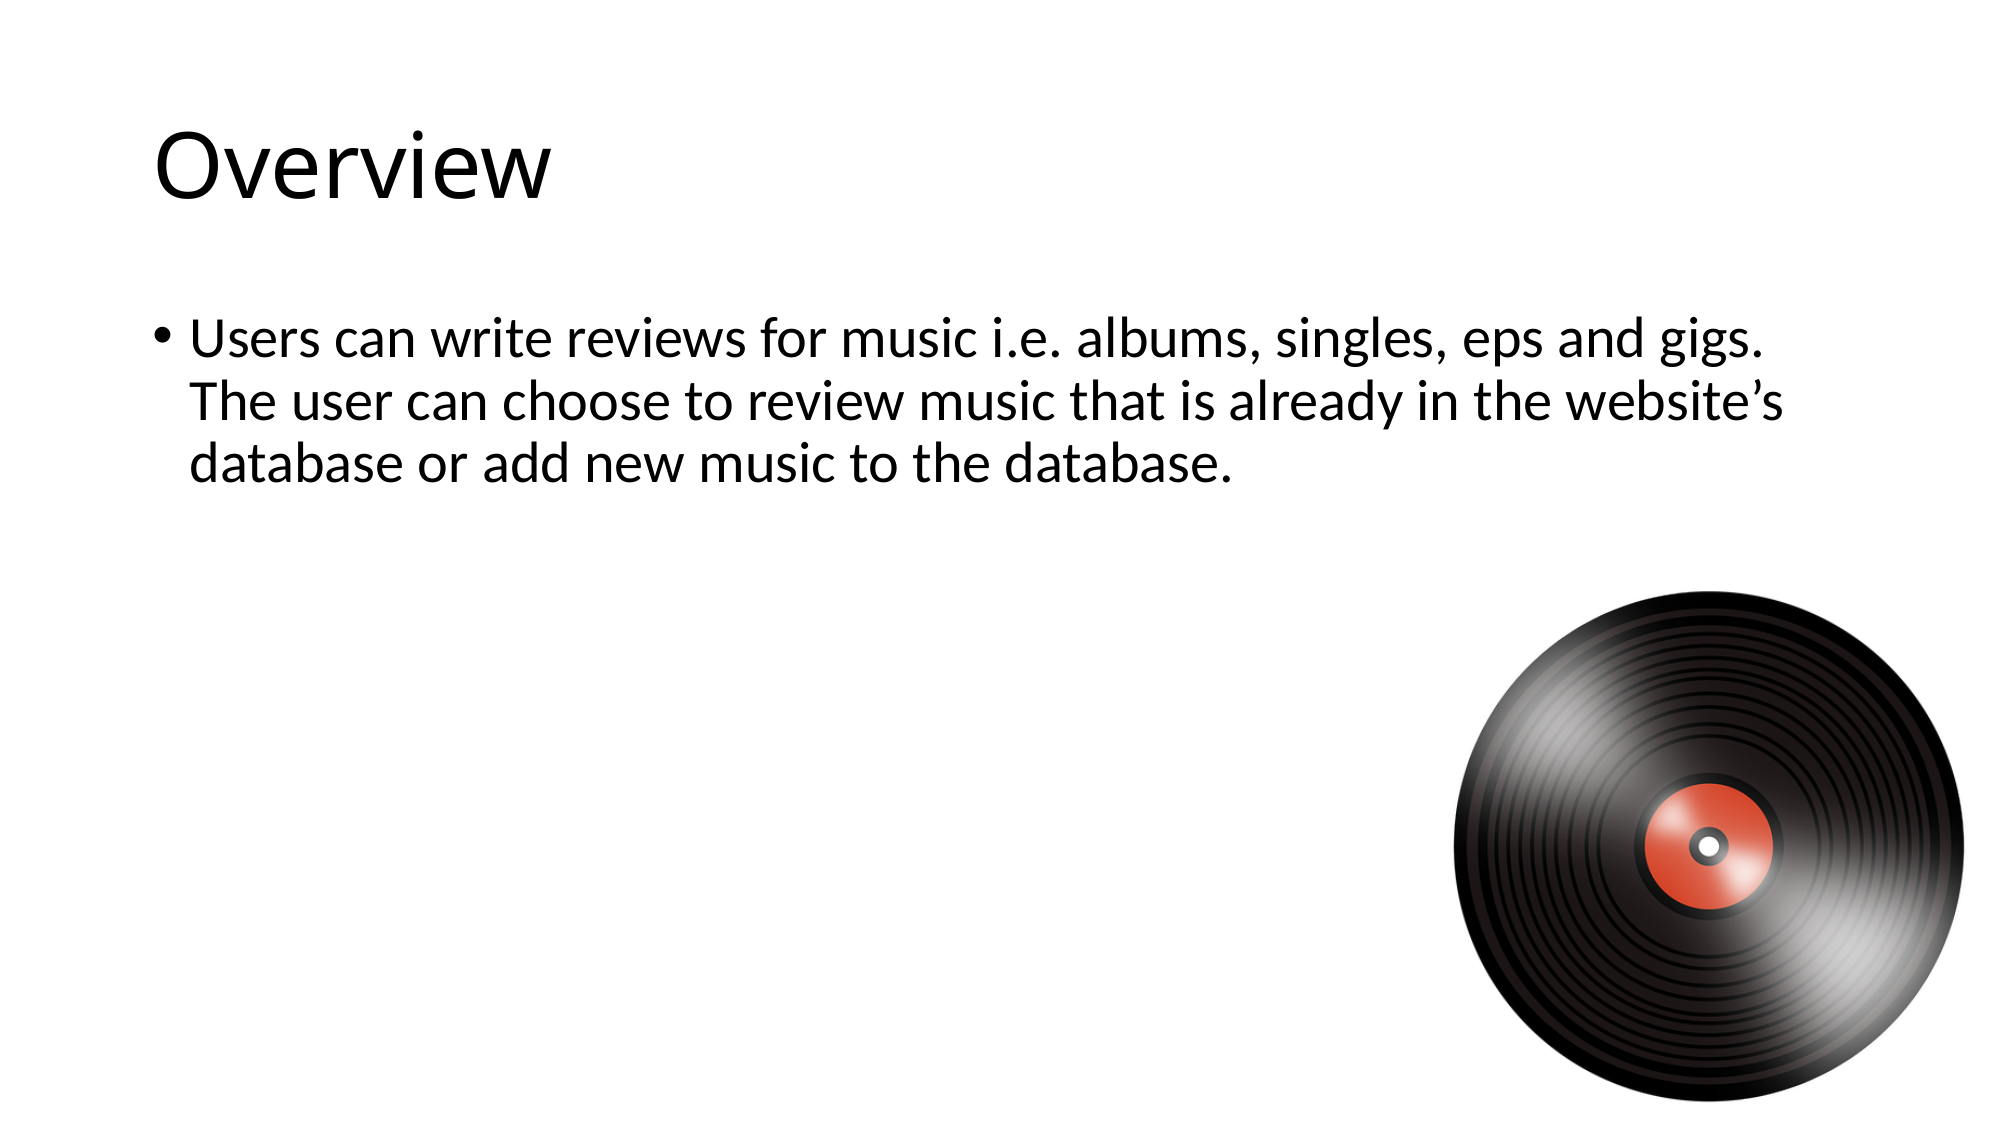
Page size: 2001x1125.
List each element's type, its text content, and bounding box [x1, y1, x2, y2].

picture [1365, 523, 2000, 1125]
list Users can write reviews for music i.e. albums, singles, eps and gigs. The user can choose to review music that is already in the website’s database or add new music to the database. [137, 299, 1863, 1014]
title Overview [137, 59, 1863, 278]
